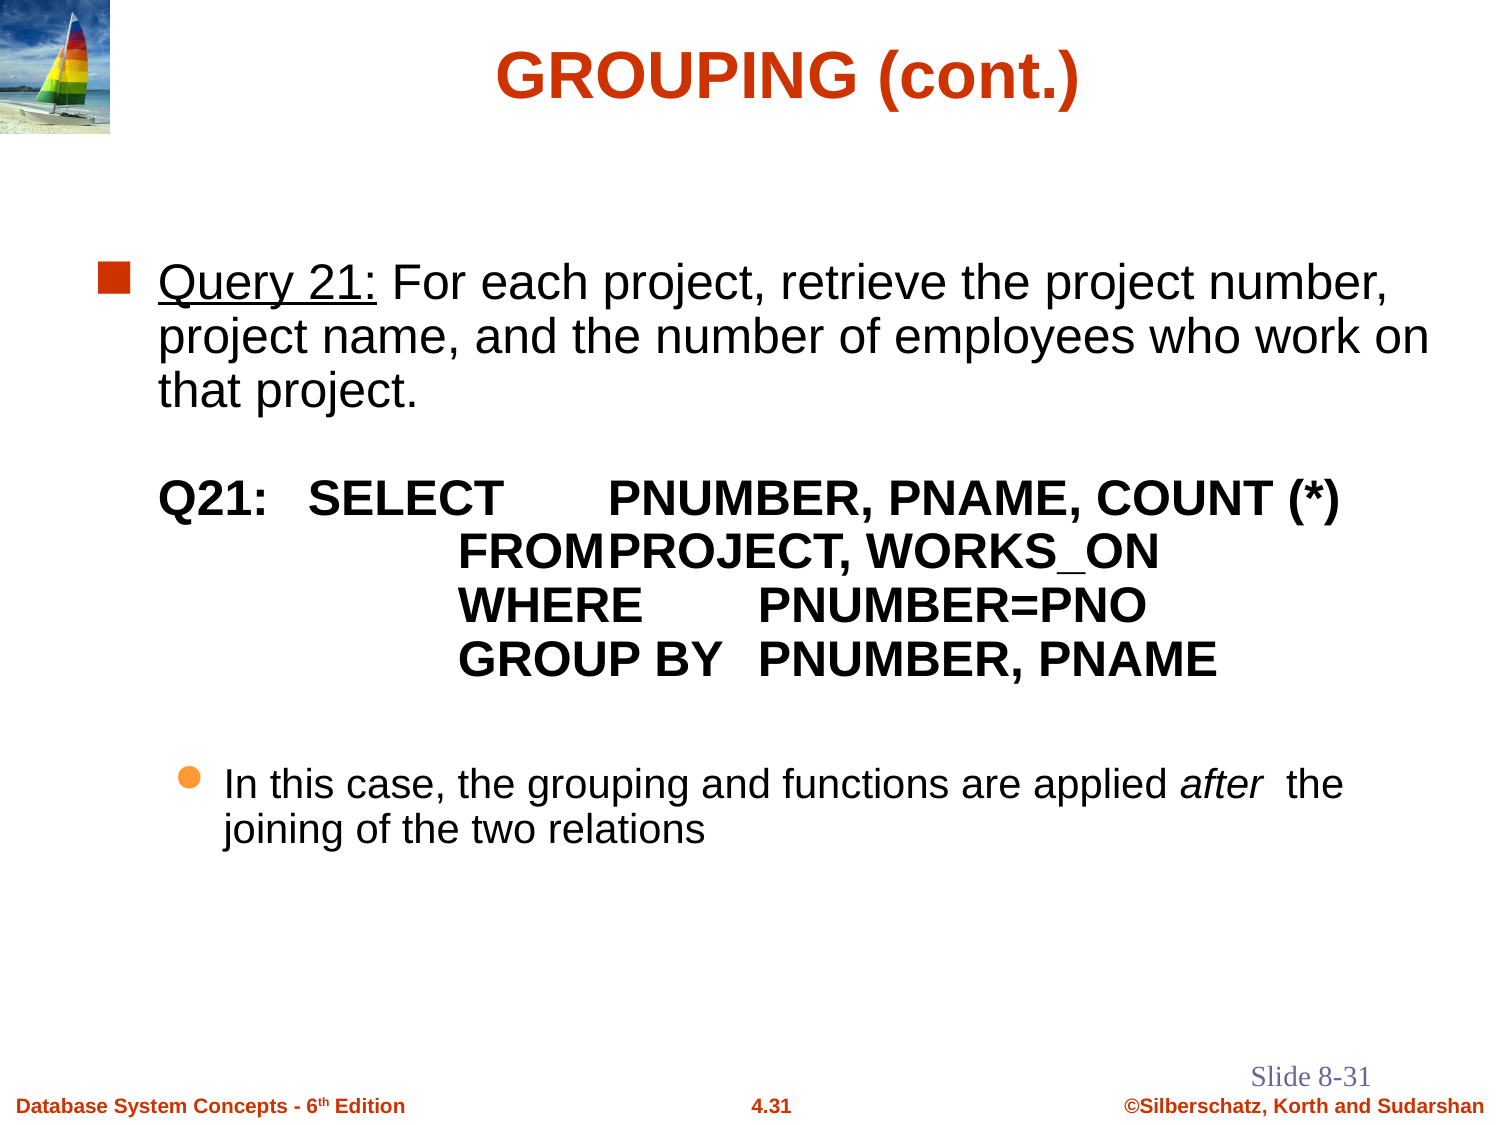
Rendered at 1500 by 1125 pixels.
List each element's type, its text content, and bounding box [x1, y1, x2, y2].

title GROUPING (cont.) [125, 18, 1452, 120]
list Query 21: For each project, retrieve the project number, project name, and the number of employees who work on that project. Q21: SELECT PNUMBER, PNAME, COUNT (*) FROM PROJECT, WORKS_ON WHERE PNUMBER=PNO GROUP BY PNUMBER, PNAME In this case, the grouping and functions are applied after the joining of the two relations [86, 248, 1475, 1057]
picture [0, 0, 110, 134]
slide_number Slide 8-31 [1074, 1057, 1388, 1125]
